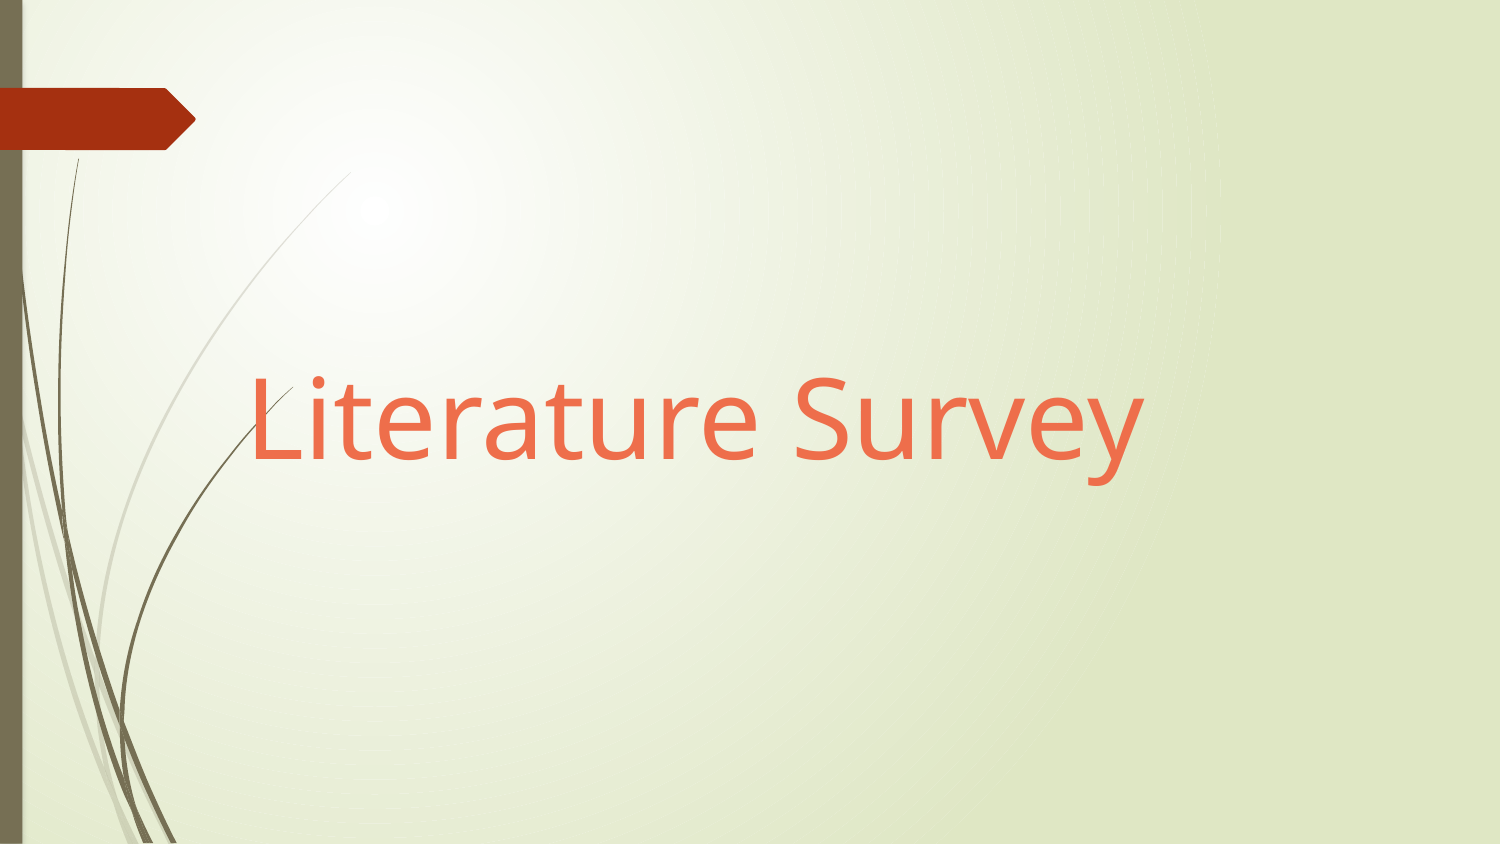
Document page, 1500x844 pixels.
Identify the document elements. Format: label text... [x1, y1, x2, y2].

title Literature Survey [230, 339, 1327, 497]
